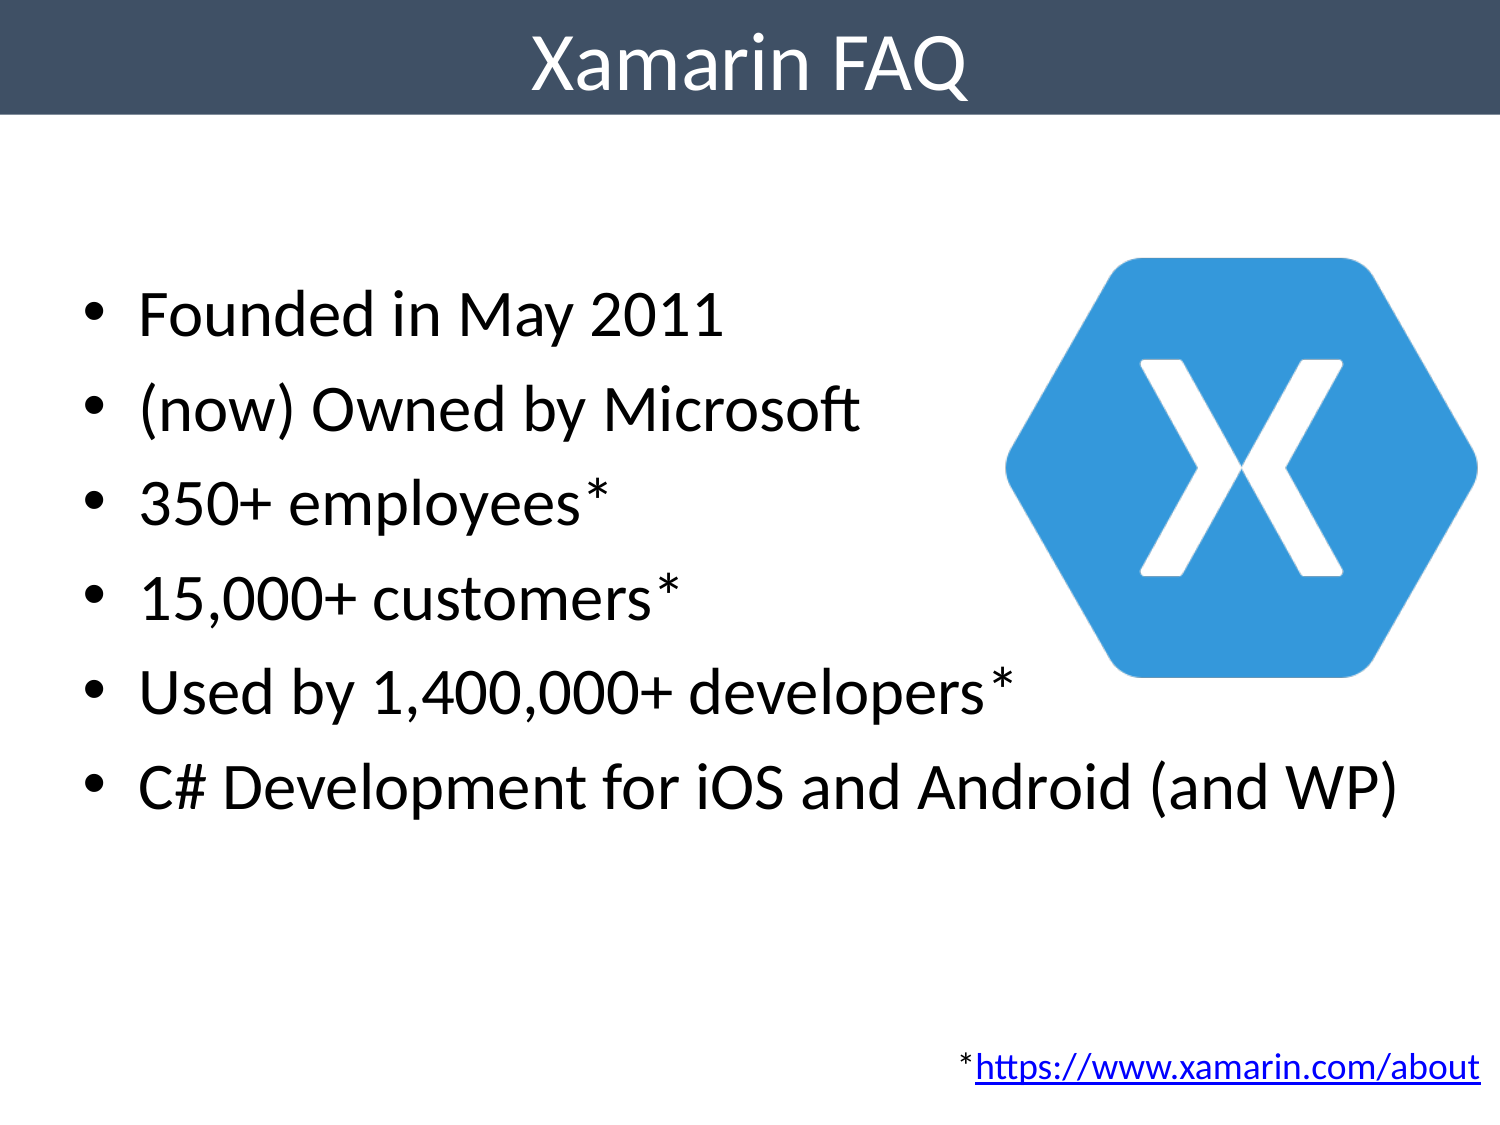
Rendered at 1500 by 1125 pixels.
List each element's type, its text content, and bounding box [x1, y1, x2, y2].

picture [861, 91, 1500, 845]
text_box *https://www.xamarin.com/about [949, 1034, 1489, 1095]
list Founded in May 2011 (now) Owned by Microsoft 350+ employees* 15,000+ customers* Used by 1,400,000+ developers* C# Development for iOS and Android (and WP) [74, 261, 1426, 1006]
text_box Xamarin FAQ [0, 0, 1500, 115]
